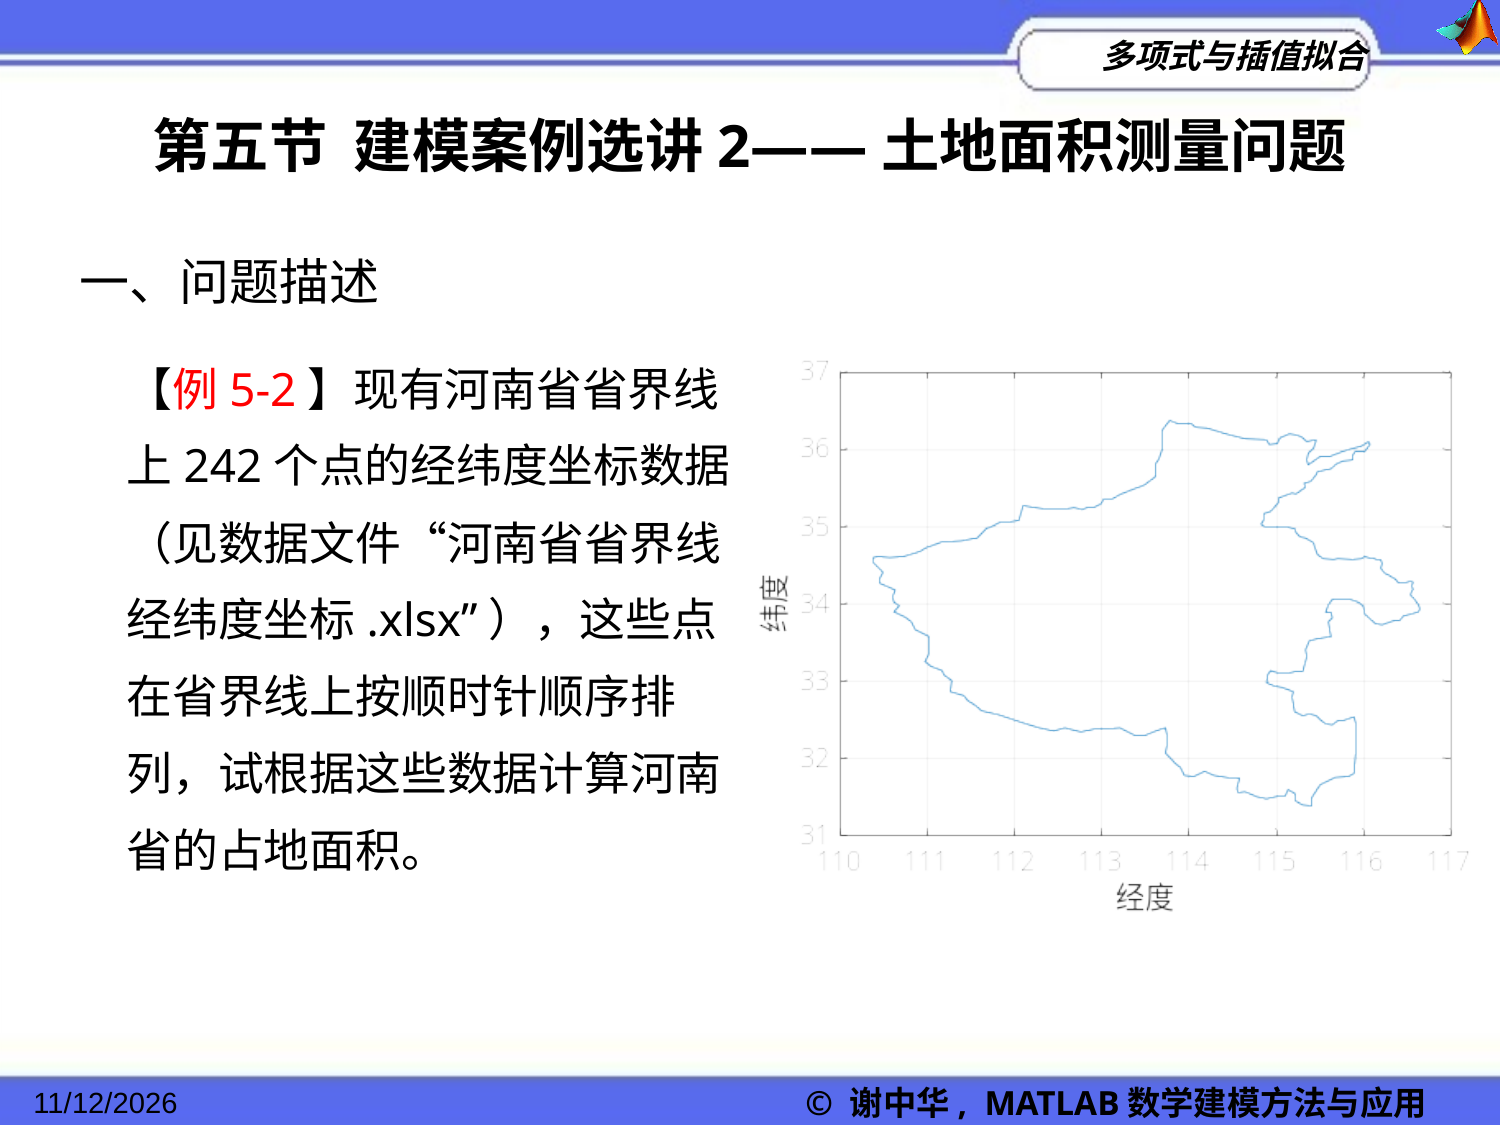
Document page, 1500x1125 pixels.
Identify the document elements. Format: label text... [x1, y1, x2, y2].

text_box 第五节 建模案例选讲2——土地面积测量问题 [100, 101, 1400, 187]
footer © 谢中华, MATLAB数学建模方法与应用 [749, 1074, 1483, 1118]
text_box 一、问题描述 [64, 243, 1149, 319]
picture [0, 0, 1500, 1125]
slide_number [17, 1077, 369, 1121]
text_box 【例5-2】现有河南省省界线上242个点的经纬度坐标数据（见数据文件“河南省省界线经纬度坐标.xlsx”），这些点在省界线上按顺时针顺序排列，试根据这些数据计算河南省的占地面积。 [112, 330, 733, 885]
